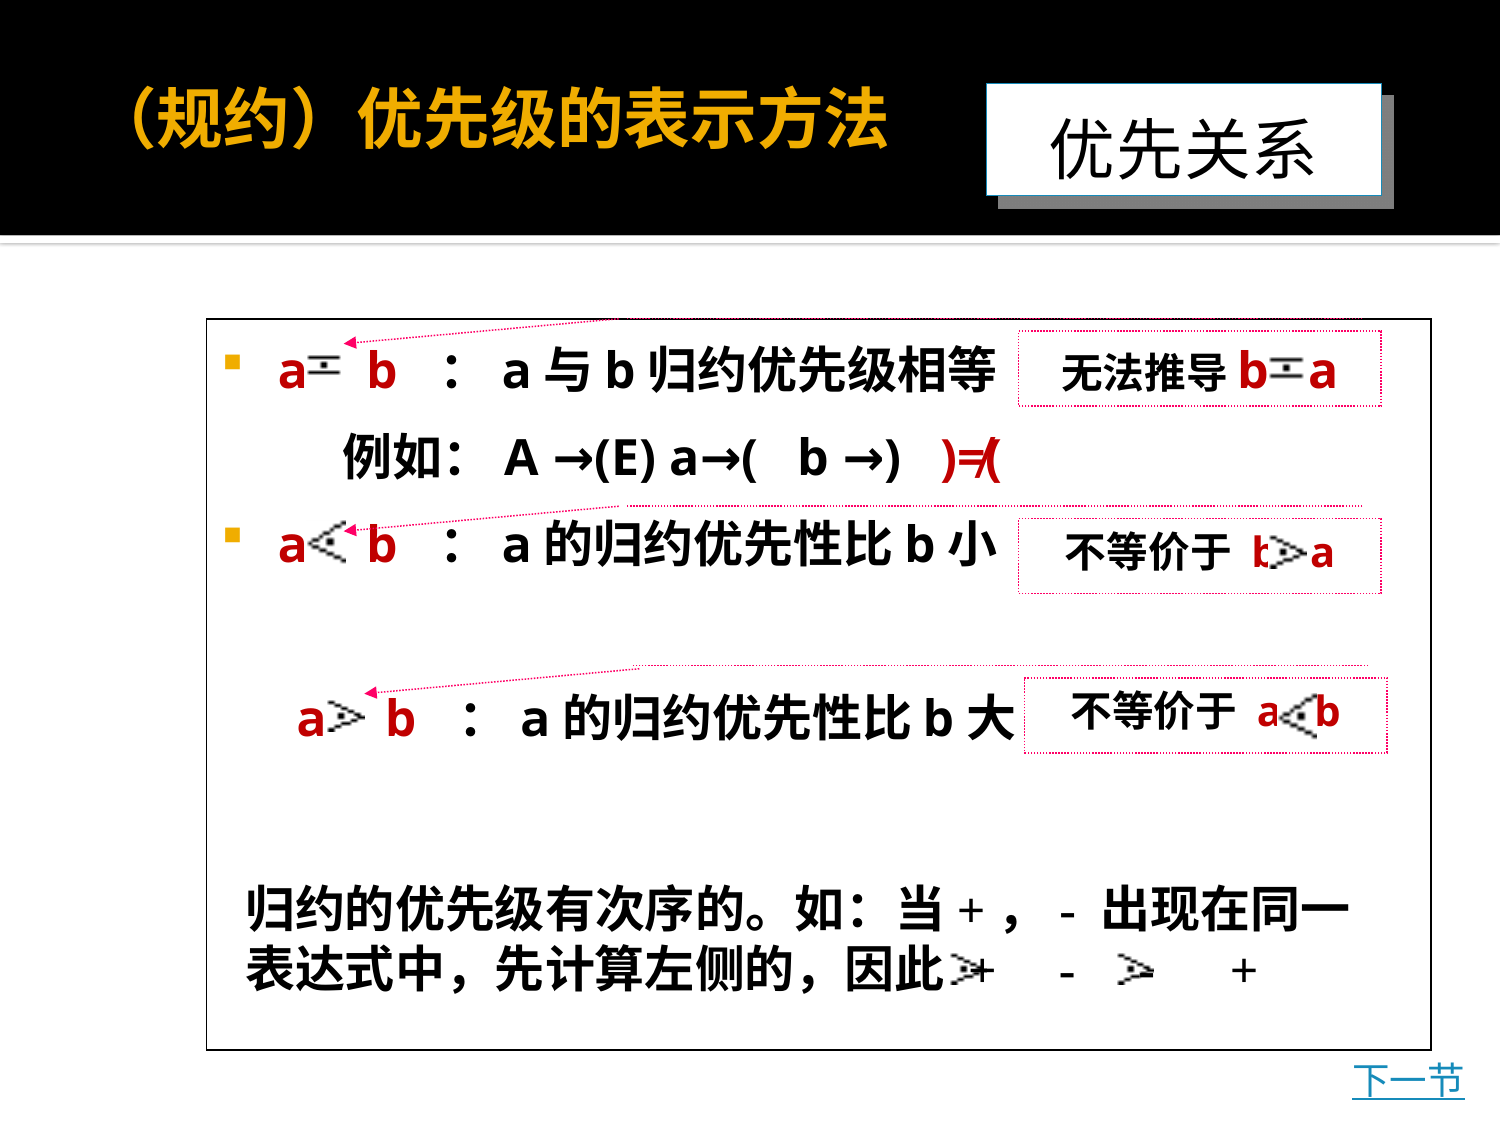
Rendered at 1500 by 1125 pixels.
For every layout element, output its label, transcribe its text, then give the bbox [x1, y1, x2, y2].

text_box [206, 318, 1432, 1051]
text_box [364, 668, 1387, 753]
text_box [343, 318, 1382, 407]
title （规约）优先级的表示方法 [75, 24, 1425, 209]
text_box 下一节 [1337, 1050, 1480, 1119]
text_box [343, 506, 1382, 594]
